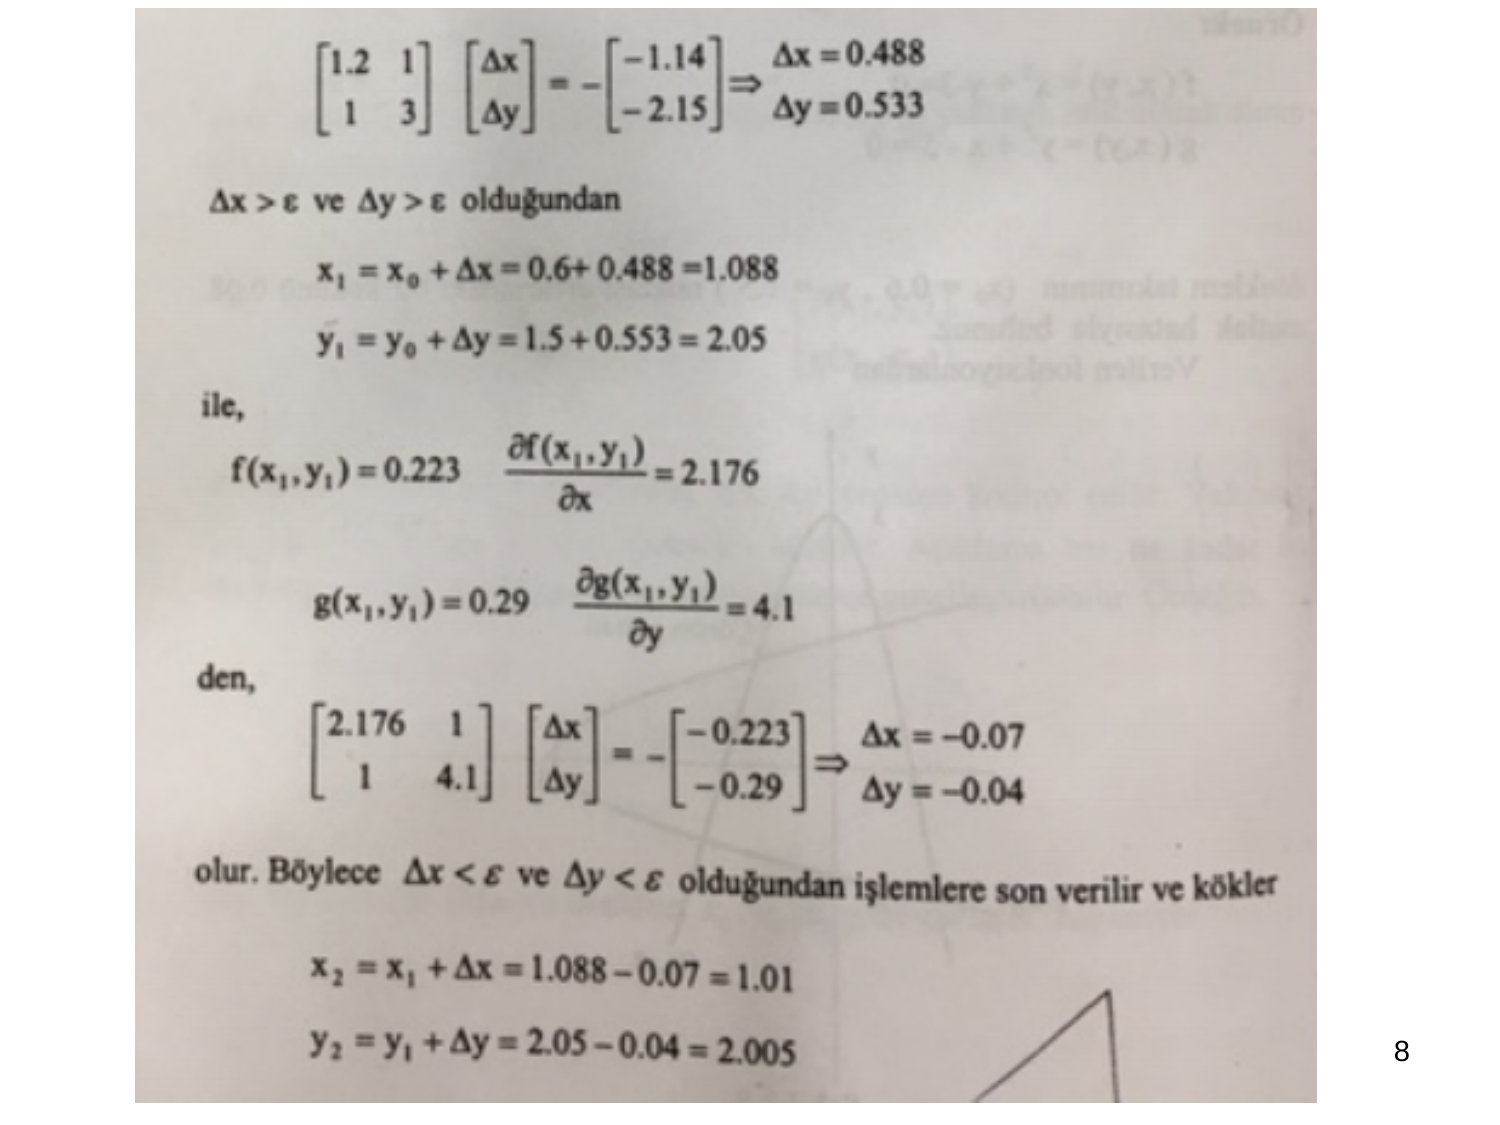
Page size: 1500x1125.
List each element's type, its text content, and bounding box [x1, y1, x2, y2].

picture [135, 8, 1318, 1103]
slide_number 8 [1322, 1024, 1426, 1103]
